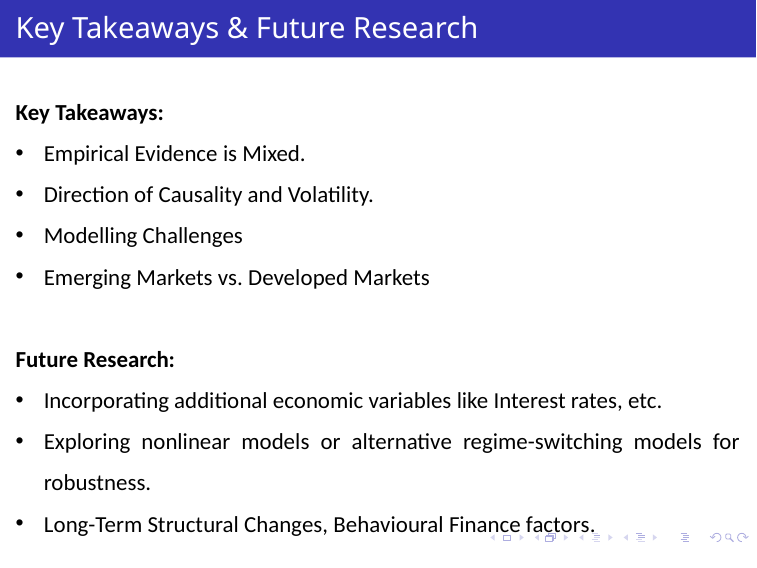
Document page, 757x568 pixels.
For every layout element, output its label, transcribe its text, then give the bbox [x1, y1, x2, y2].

list Key Takeaways: Empirical Evidence is Mixed. Direction of Causality and Volatility. Modelling Challenges Emerging Markets vs. Developed Markets Future Research: Incorporating additional economic variables like Interest rates, etc. Exploring nonlinear models or alternative regime-switching models for robustness. Long-Term Structural Changes, Behavioural Finance factors. [15, 83, 741, 538]
title Key Takeaways & Future Research [15, 9, 516, 46]
